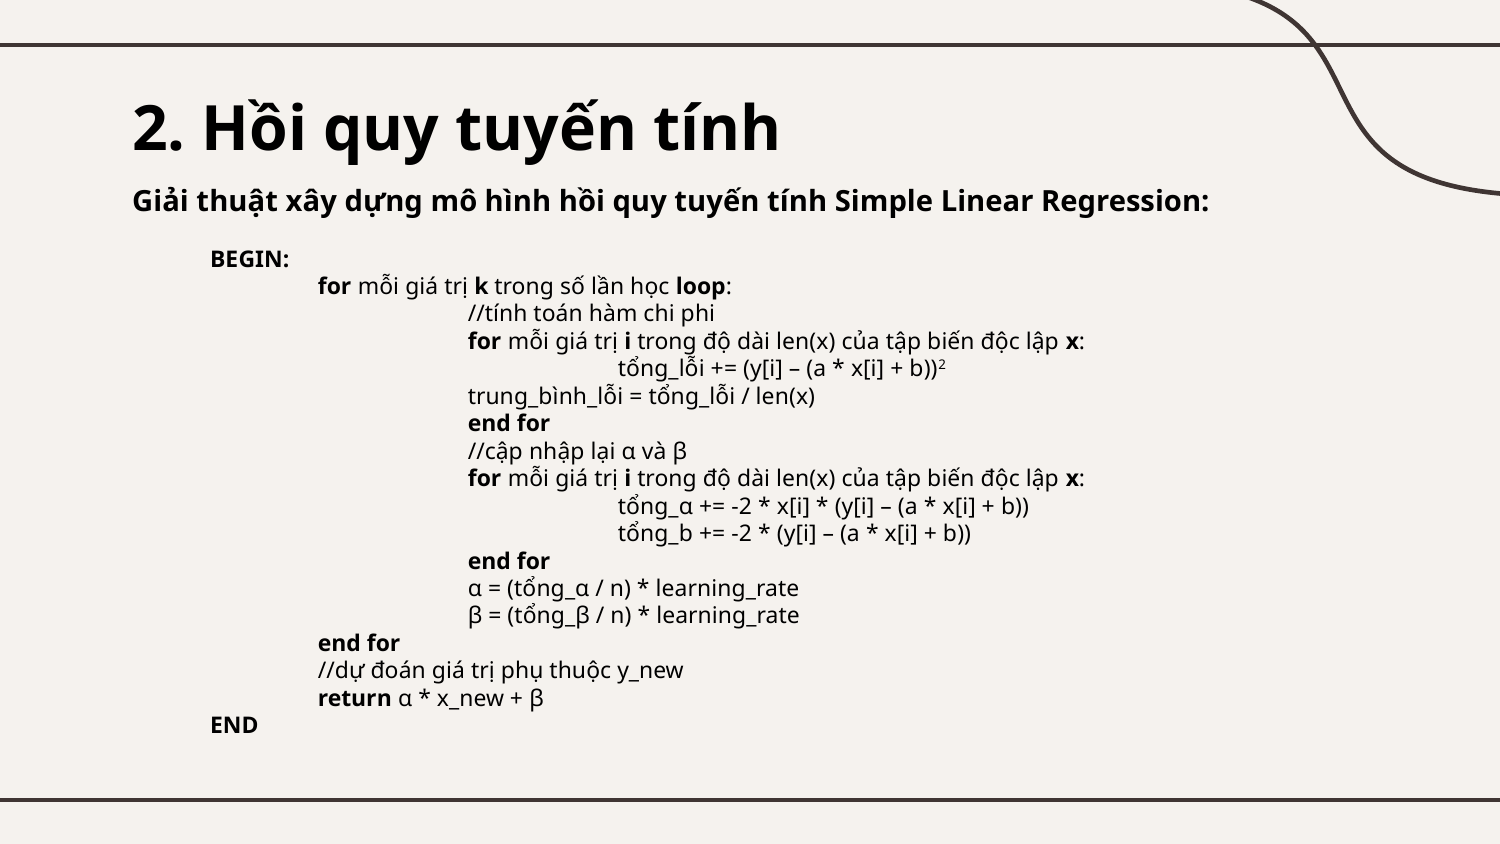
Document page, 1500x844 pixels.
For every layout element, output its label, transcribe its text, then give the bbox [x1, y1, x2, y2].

text_box BEGIN: for mỗi giá trị k trong số lần học loop: //tính toán hàm chi phi for mỗi giá trị i trong độ dài len(x) của tập biến độc lập x: tổng_lỗi += (y[i] – (a * x[i] + b))2 trung_bình_lỗi = tổng_lỗi / len(x) end for //cập nhập lại α và β for mỗi giá trị i trong độ dài len(x) của tập biến độc lập x: tổng_α += -2 * x[i] * (y[i] – (a * x[i] + b)) tổng_b += -2 * (y[i] – (a * x[i] + b)) end for α = (tổng_α / n) * learning_rate β = (tổng_β / n) * learning_rate end for //dự đoán giá trị phụ thuộc y_new return α * x_new + β END [134, 229, 1464, 771]
title 2. Hồi quy tuyến tính [116, 72, 890, 166]
list Giải thuật xây dựng mô hình hồi quy tuyến tính Simple Linear Regression: [116, 166, 1446, 235]
